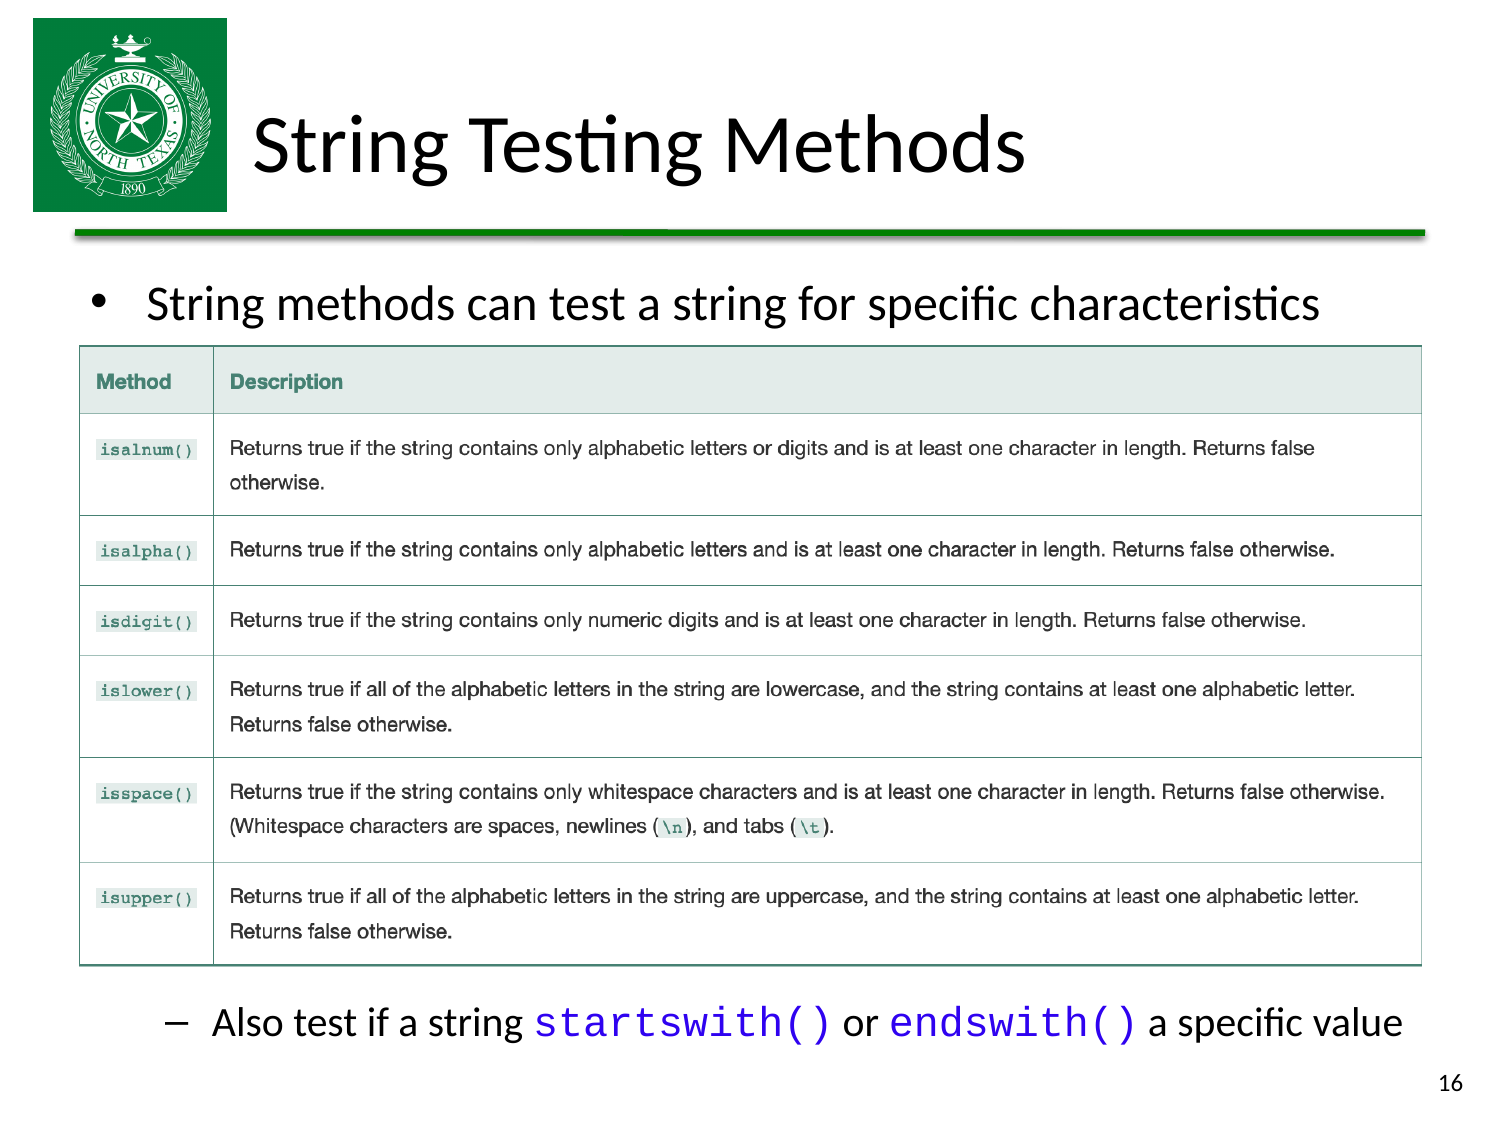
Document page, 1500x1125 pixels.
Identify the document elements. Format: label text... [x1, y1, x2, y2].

list String methods can test a string for specific characteristics Also test if a string startswith() or endswith() a specific value [75, 262, 1451, 1052]
title String Testing Methods [237, 45, 1479, 233]
slide_number 16 [1418, 1051, 1479, 1112]
picture [74, 342, 1426, 970]
picture [33, 17, 228, 212]
